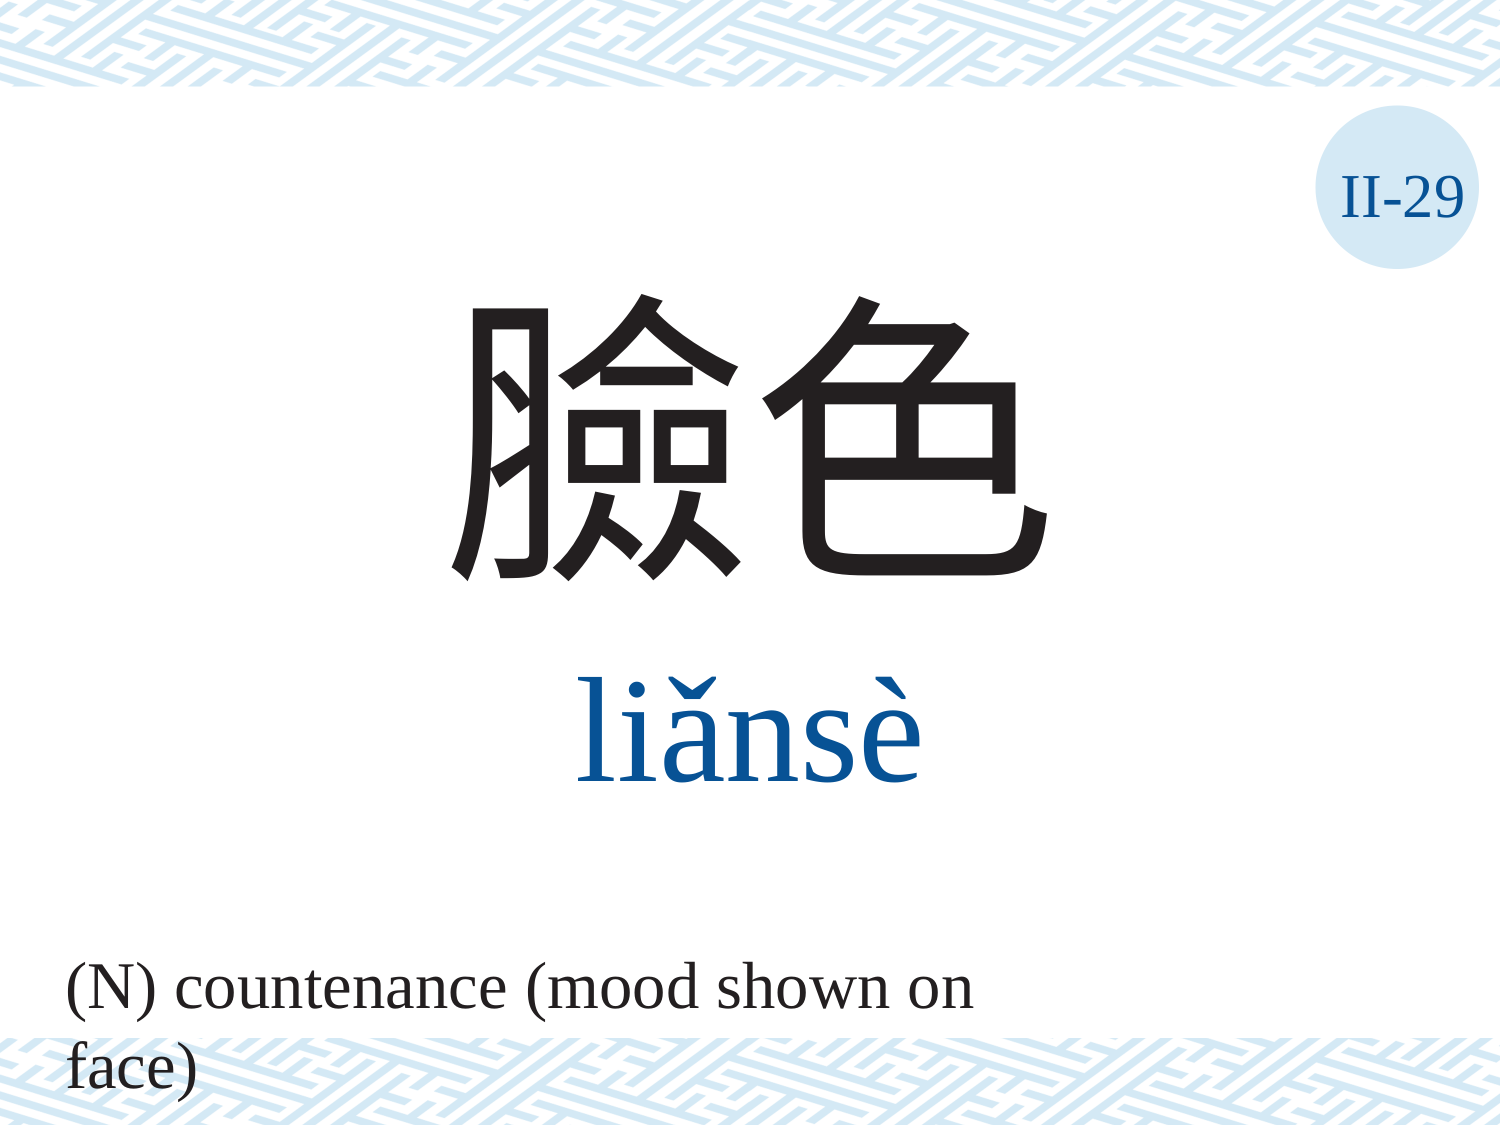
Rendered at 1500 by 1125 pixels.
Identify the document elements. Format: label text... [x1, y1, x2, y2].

text_box (N) countenance (mood shown on face) [62, 942, 1125, 1103]
picture [0, 0, 1500, 1125]
text_box II-29 臉色 liǎnsè [439, 154, 1467, 812]
